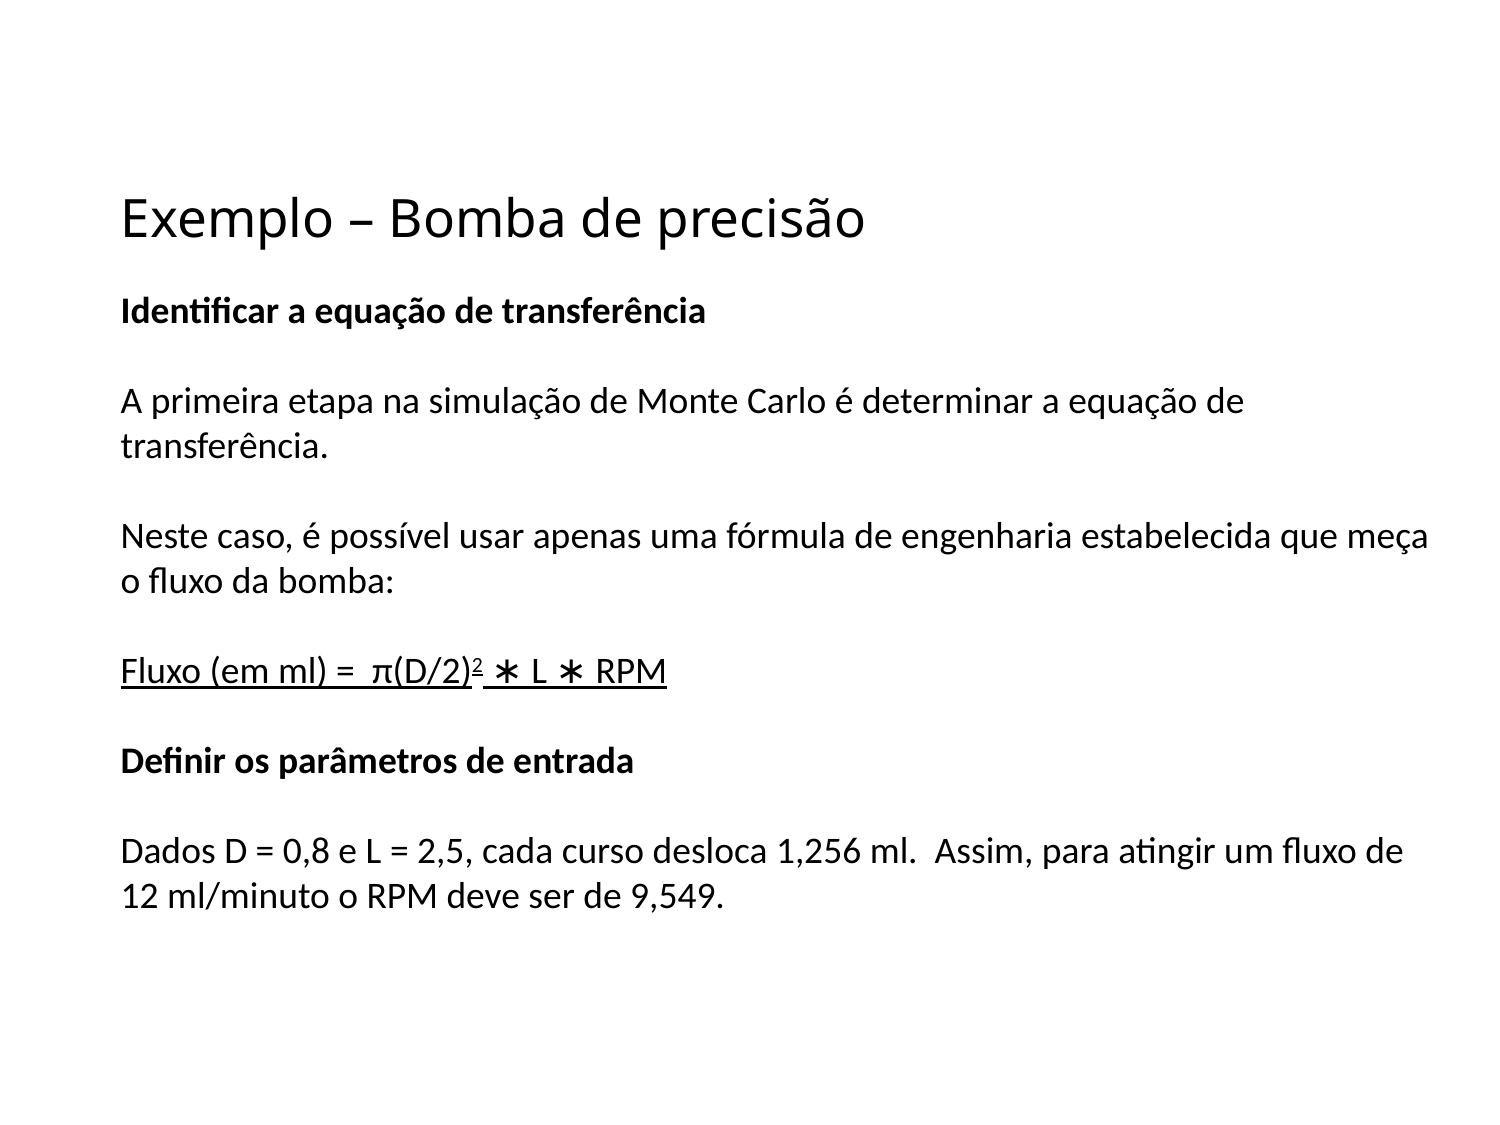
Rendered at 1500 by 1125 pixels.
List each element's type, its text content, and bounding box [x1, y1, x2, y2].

text_box Exemplo – Bomba de precisão [105, 177, 957, 292]
text_box Identificar a equação de transferência A primeira etapa na simulação de Monte Carlo é determinar a equação de transferência. Neste caso, é possível usar apenas uma fórmula de engenharia estabelecida que meça o fluxo da bomba: Fluxo (em ml) = π(D/2)2 ∗ L ∗ RPM Definir os parâmetros de entrada Dados D = 0,8 e L = 2,5, cada curso desloca 1,256 ml. Assim, para atingir um fluxo de 12 ml/minuto o RPM deve ser de 9,549. [105, 278, 1448, 924]
